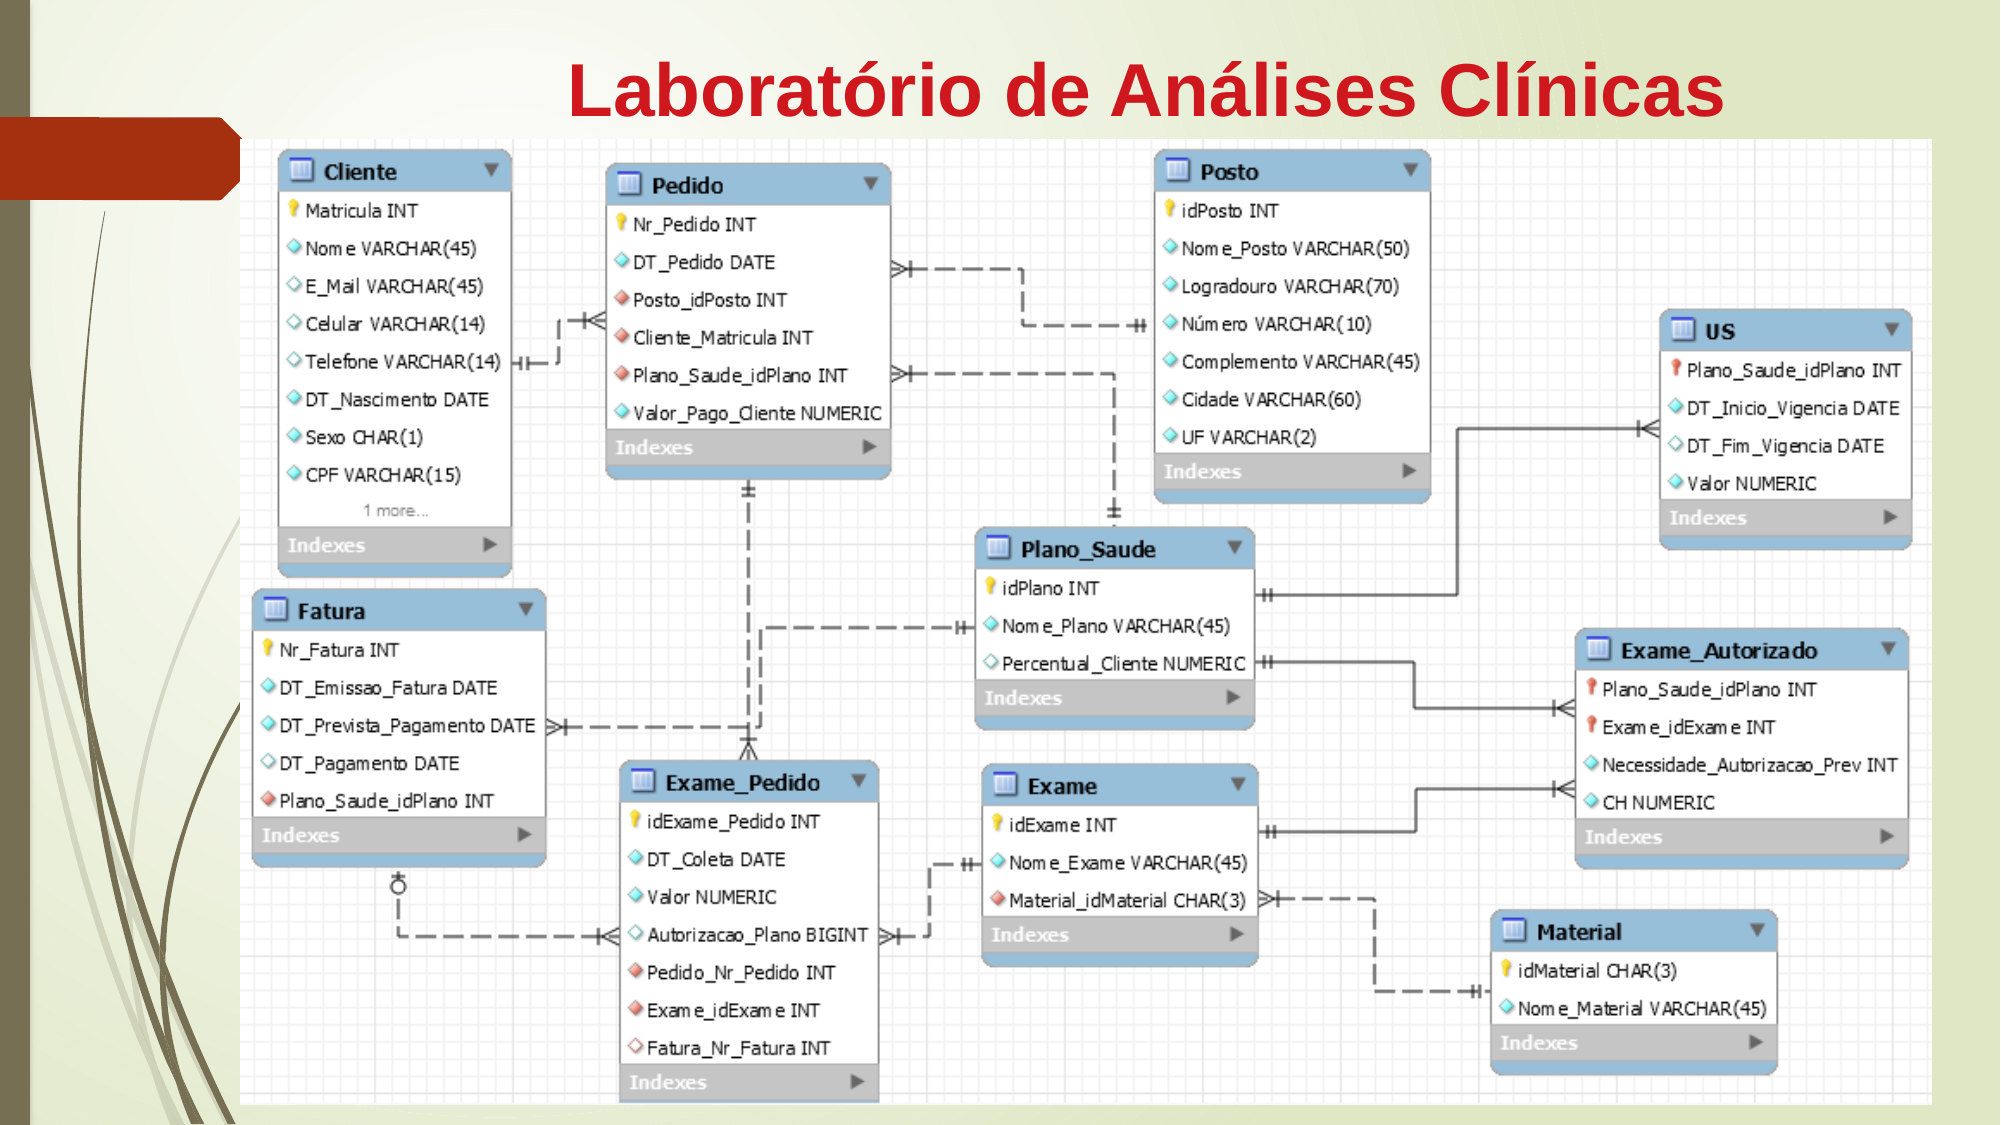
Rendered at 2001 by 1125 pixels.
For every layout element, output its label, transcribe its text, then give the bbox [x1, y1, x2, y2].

picture [240, 138, 1933, 1106]
title Laboratório de Análises Clínicas [416, 33, 1879, 138]
